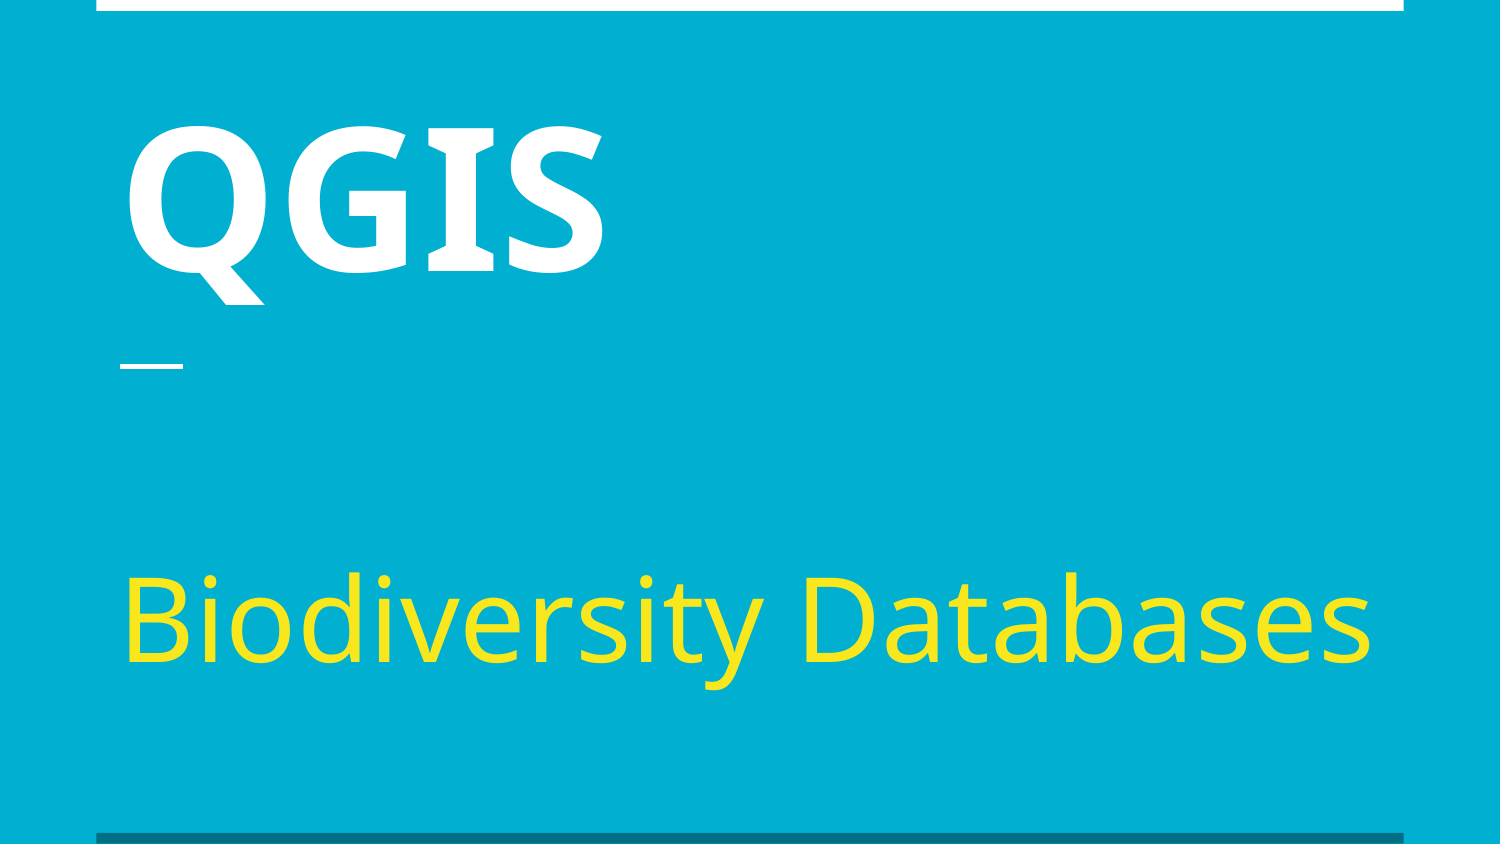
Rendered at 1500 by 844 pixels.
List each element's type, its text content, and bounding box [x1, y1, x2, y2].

title QGIS [103, 22, 1399, 327]
subtitle Biodiversity Databases [103, 529, 1399, 739]
